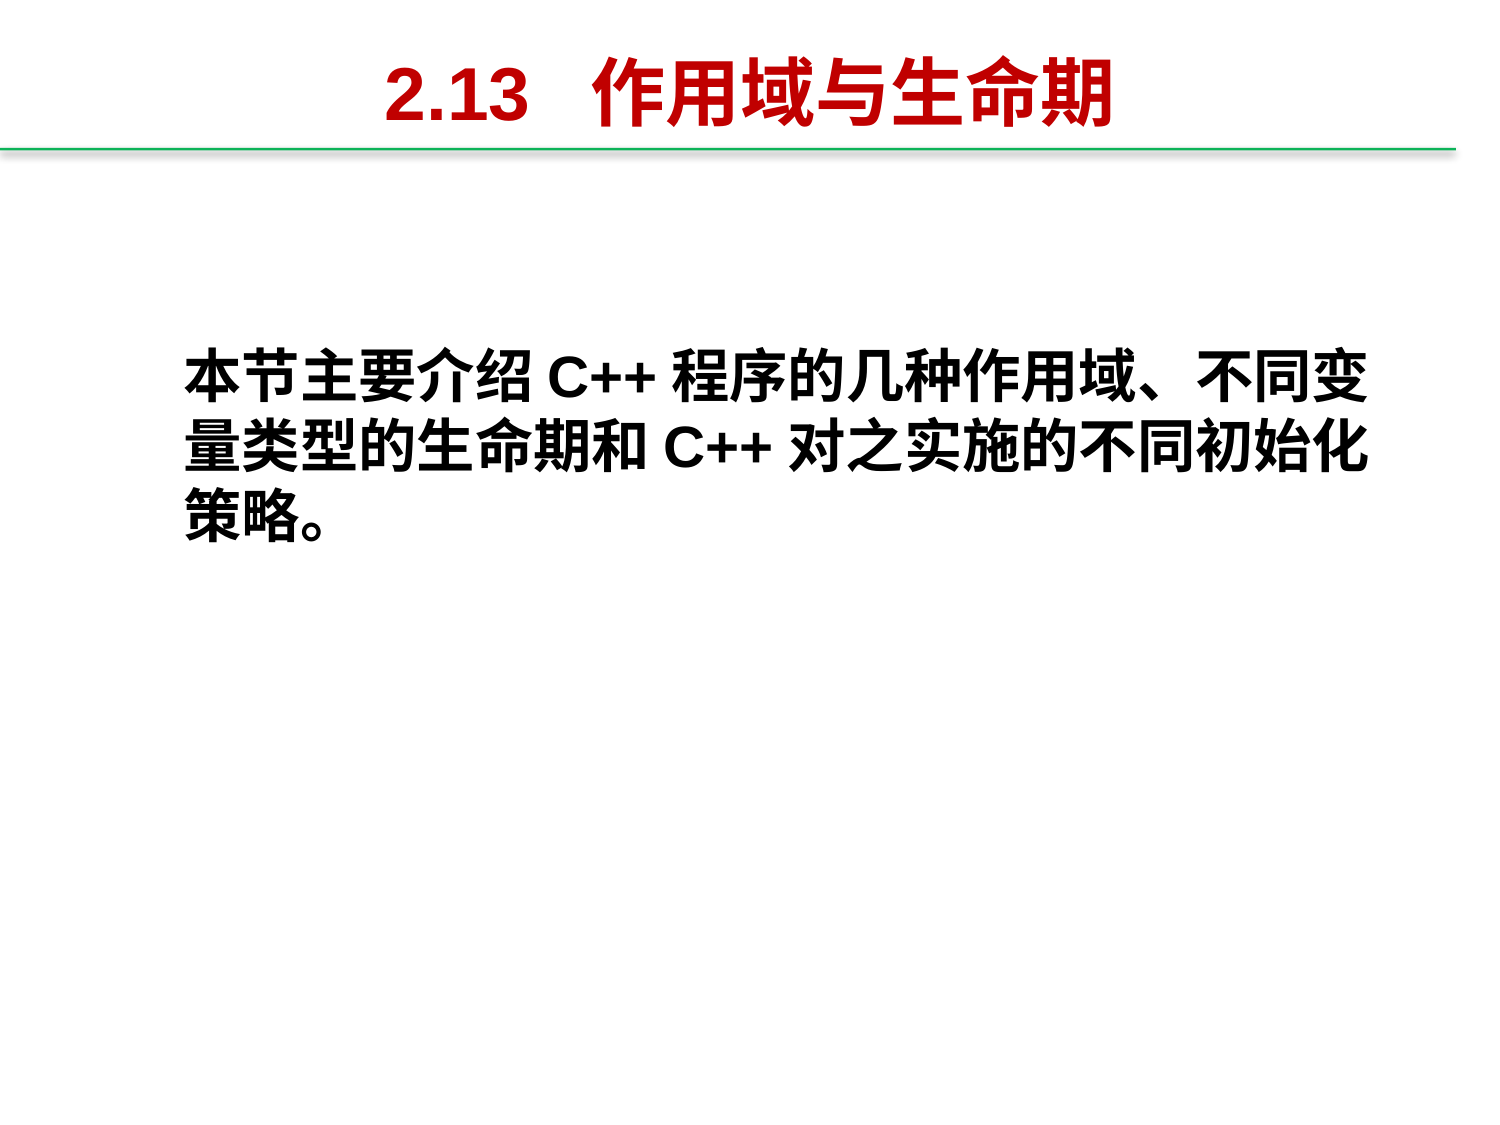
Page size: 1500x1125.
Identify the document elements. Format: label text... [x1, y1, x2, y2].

list 本节主要介绍C++程序的几种作用域、不同变量类型的生命期和C++对之实施的不同初始化策略。 [112, 220, 1388, 1000]
title 2.13 作用域与生命期 [112, 19, 1388, 161]
